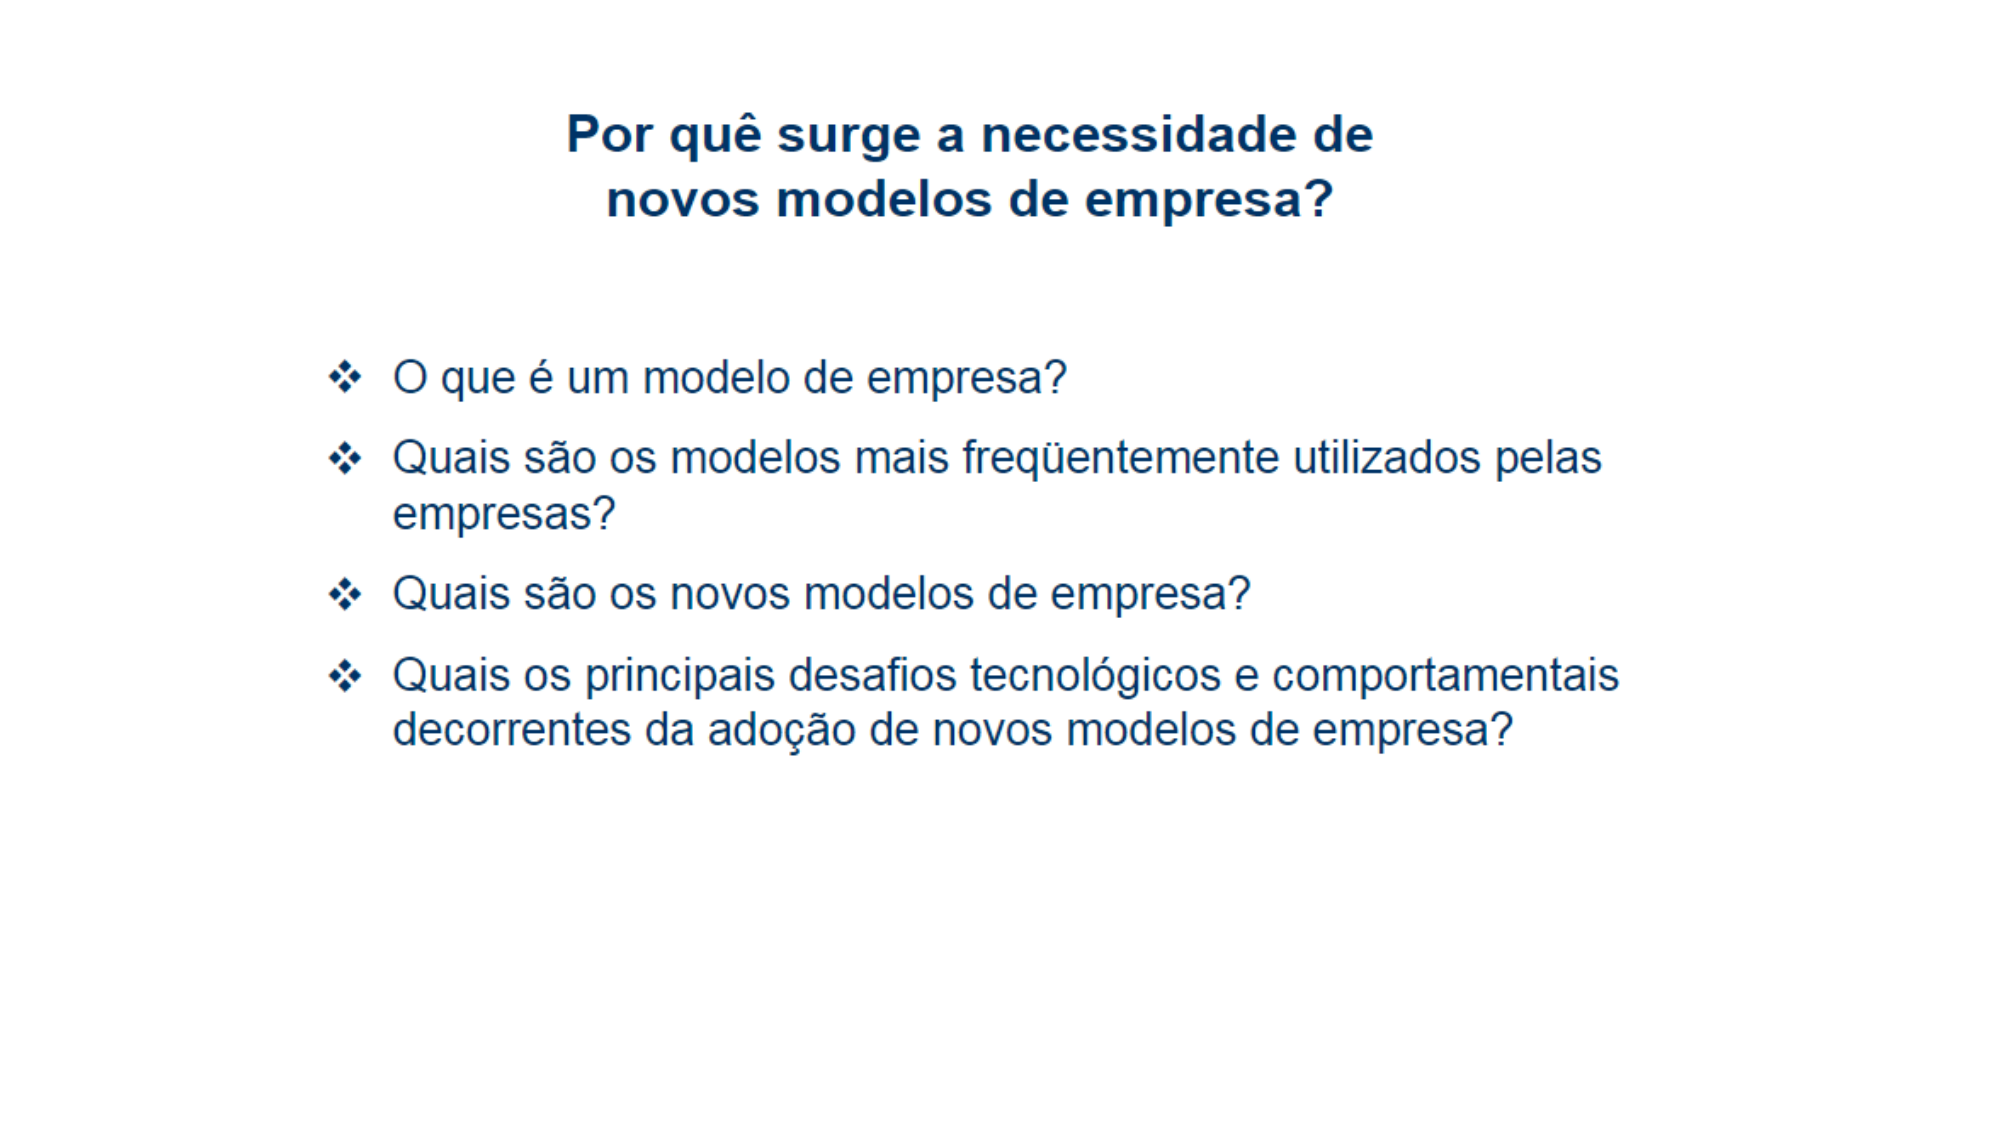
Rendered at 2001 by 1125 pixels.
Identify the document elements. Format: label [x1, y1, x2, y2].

list [305, 91, 1643, 798]
